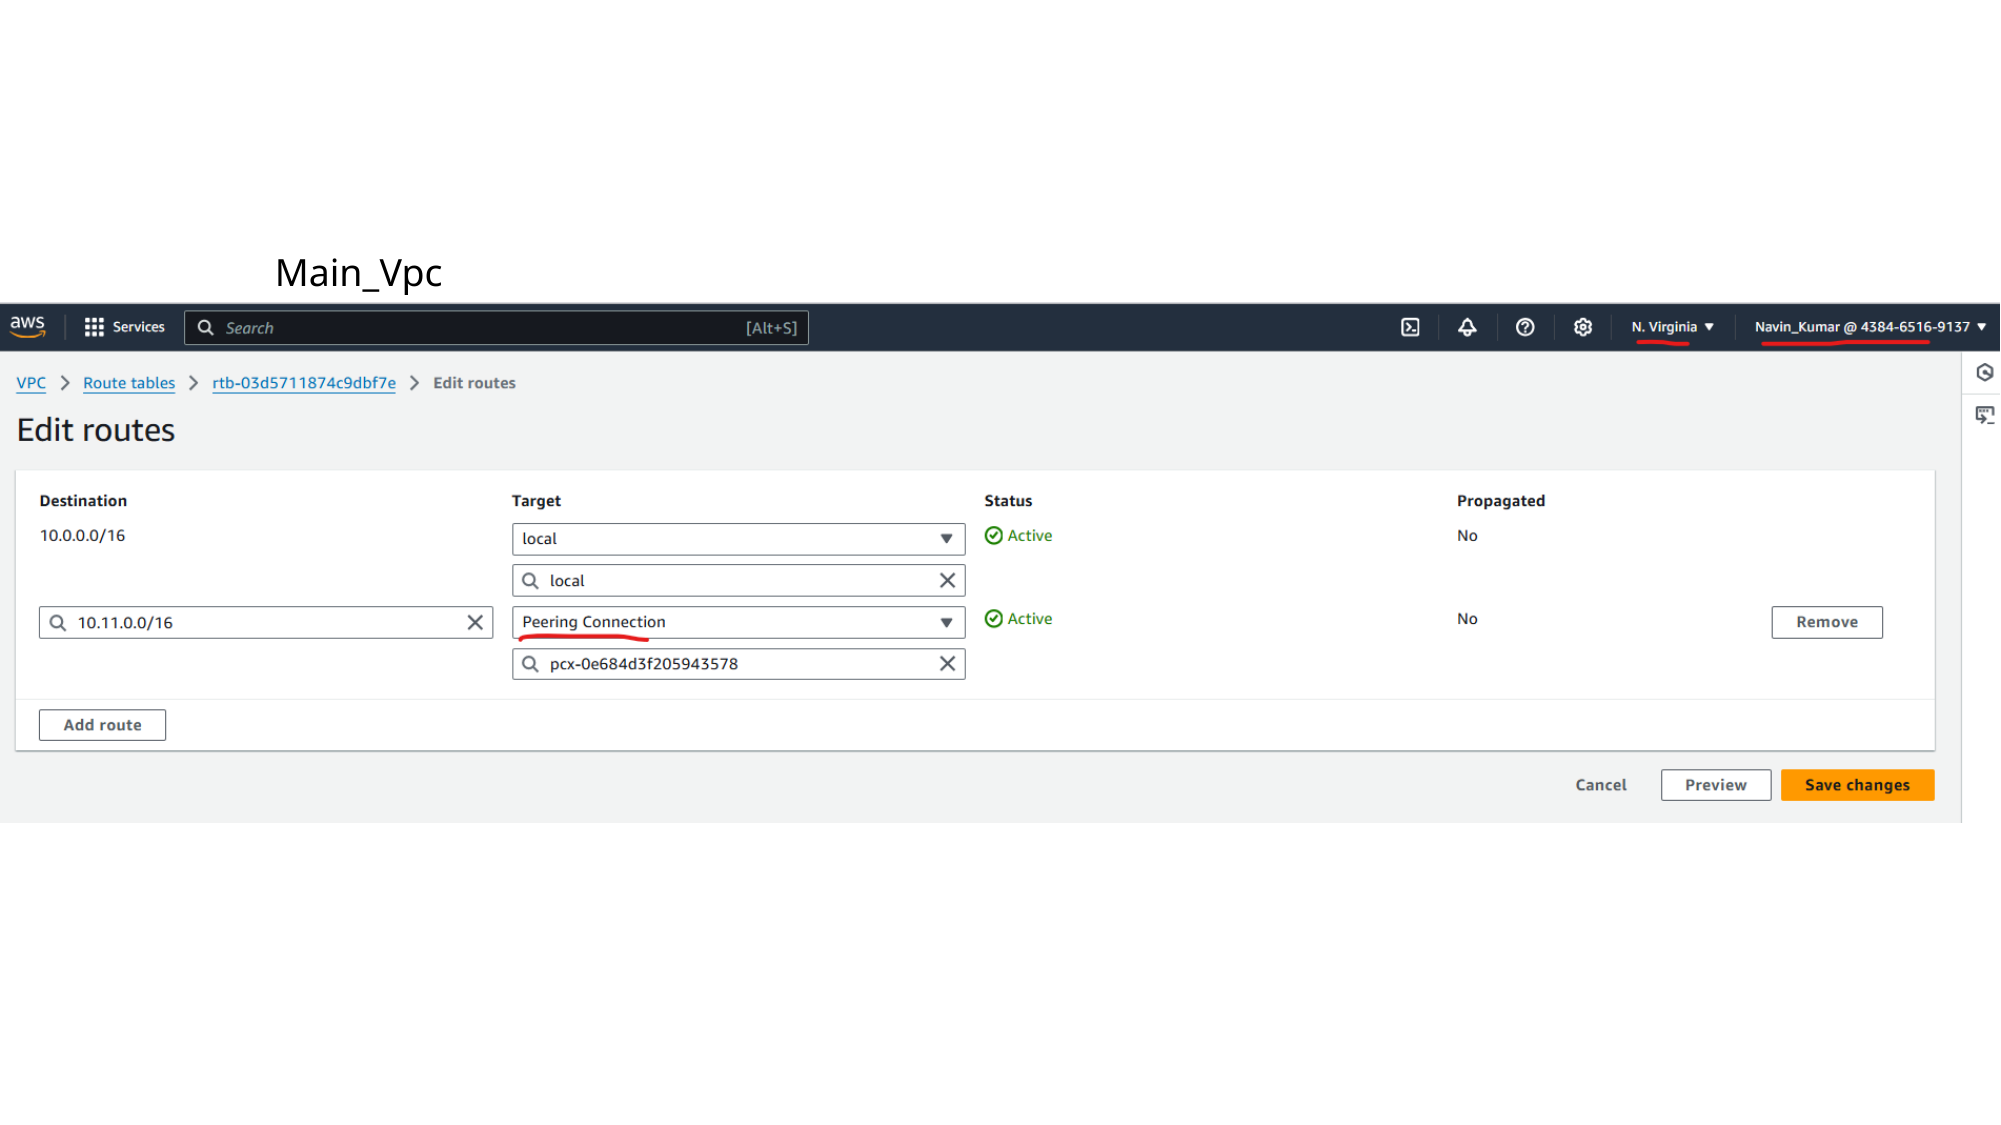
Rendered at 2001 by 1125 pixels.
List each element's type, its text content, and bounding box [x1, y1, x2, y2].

picture [0, 301, 2000, 824]
text_box Main_Vpc [260, 241, 475, 301]
